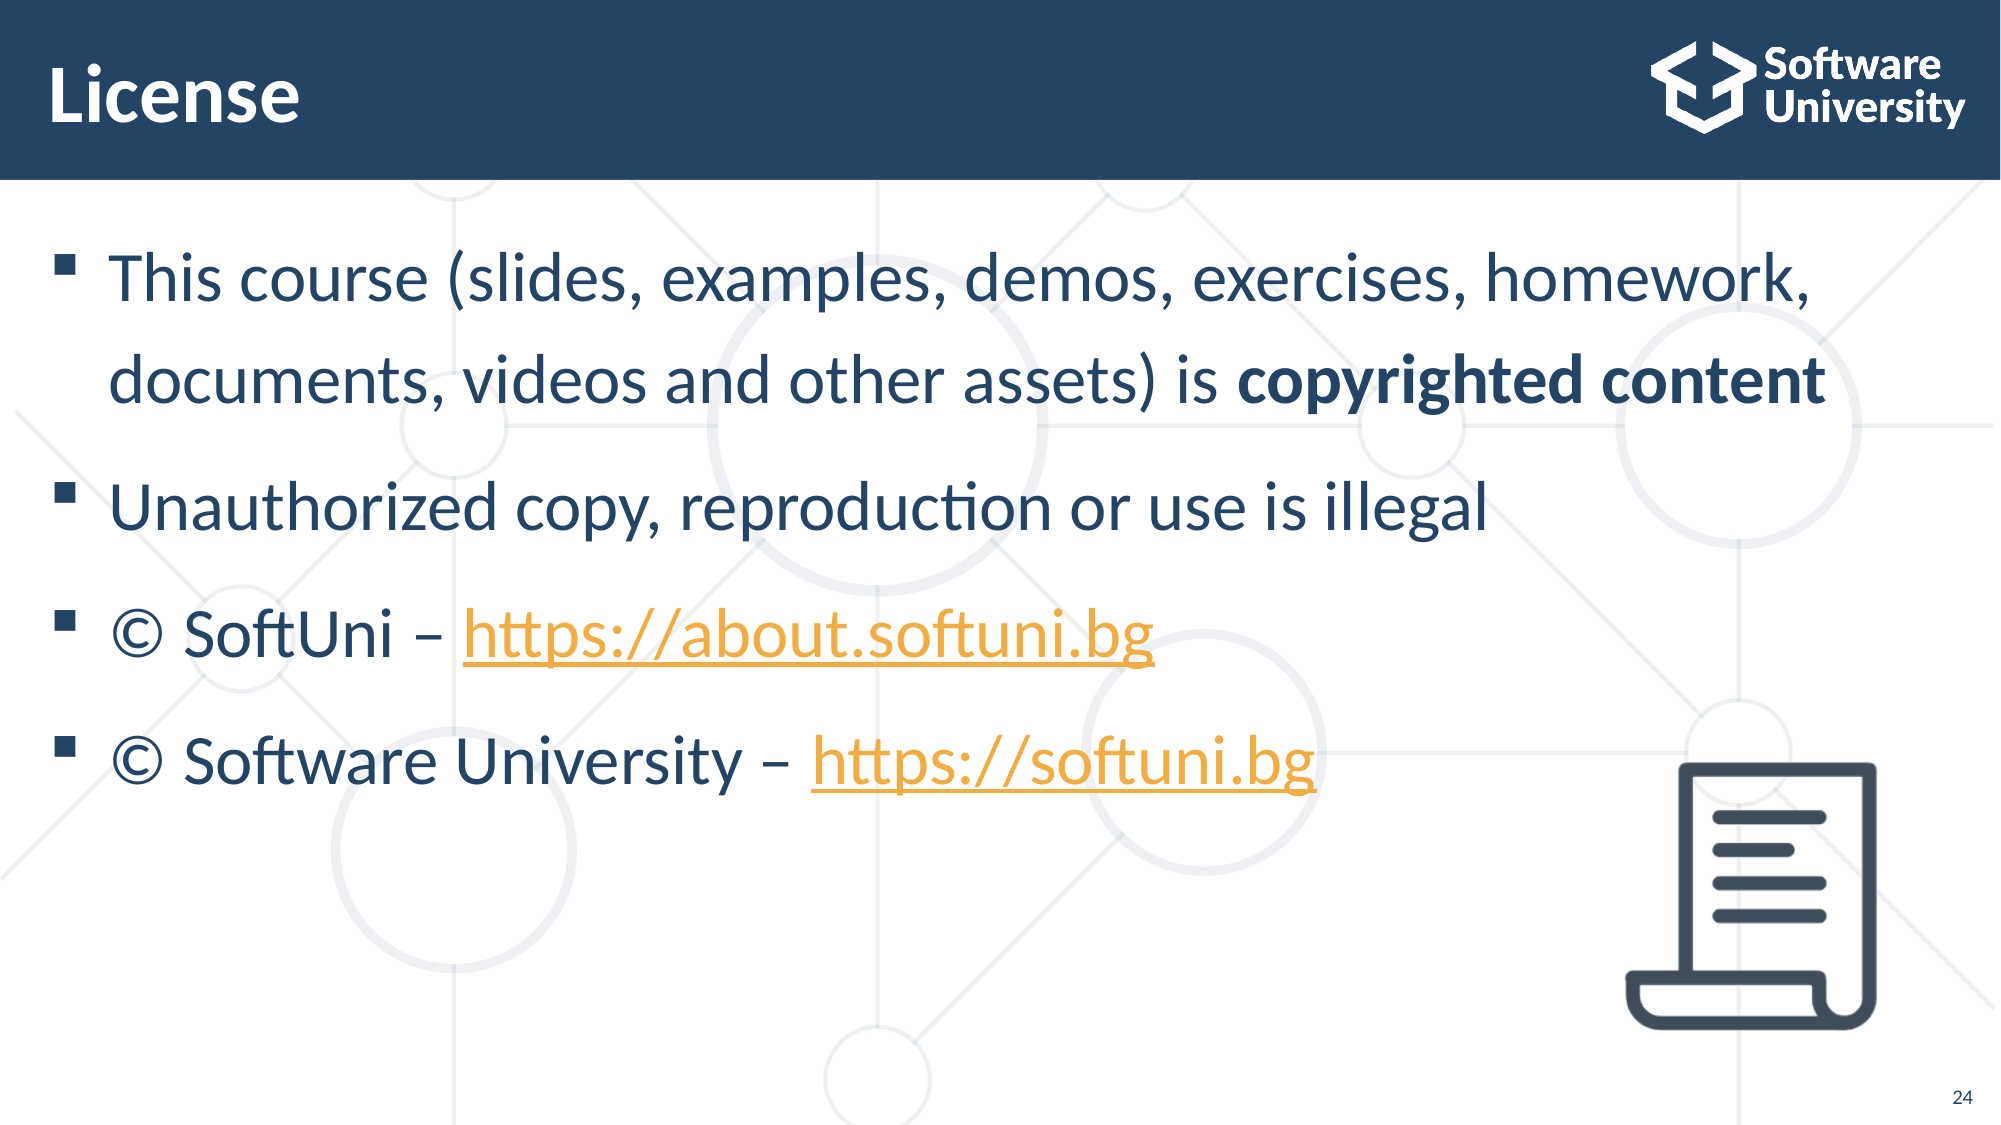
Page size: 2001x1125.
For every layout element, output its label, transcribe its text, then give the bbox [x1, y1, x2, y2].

slide_number 24 [1927, 1067, 1989, 1117]
title License [31, 16, 1625, 162]
picture [1598, 728, 1916, 1065]
list This course (slides, examples, demos, exercises, homework, documents, videos and other assets) is copyrighted content Unauthorized copy, reproduction or use is illegal © SoftUni – https://about.softuni.bg © Software University – https://softuni.bg [31, 208, 1970, 1104]
picture [1651, 41, 1966, 134]
